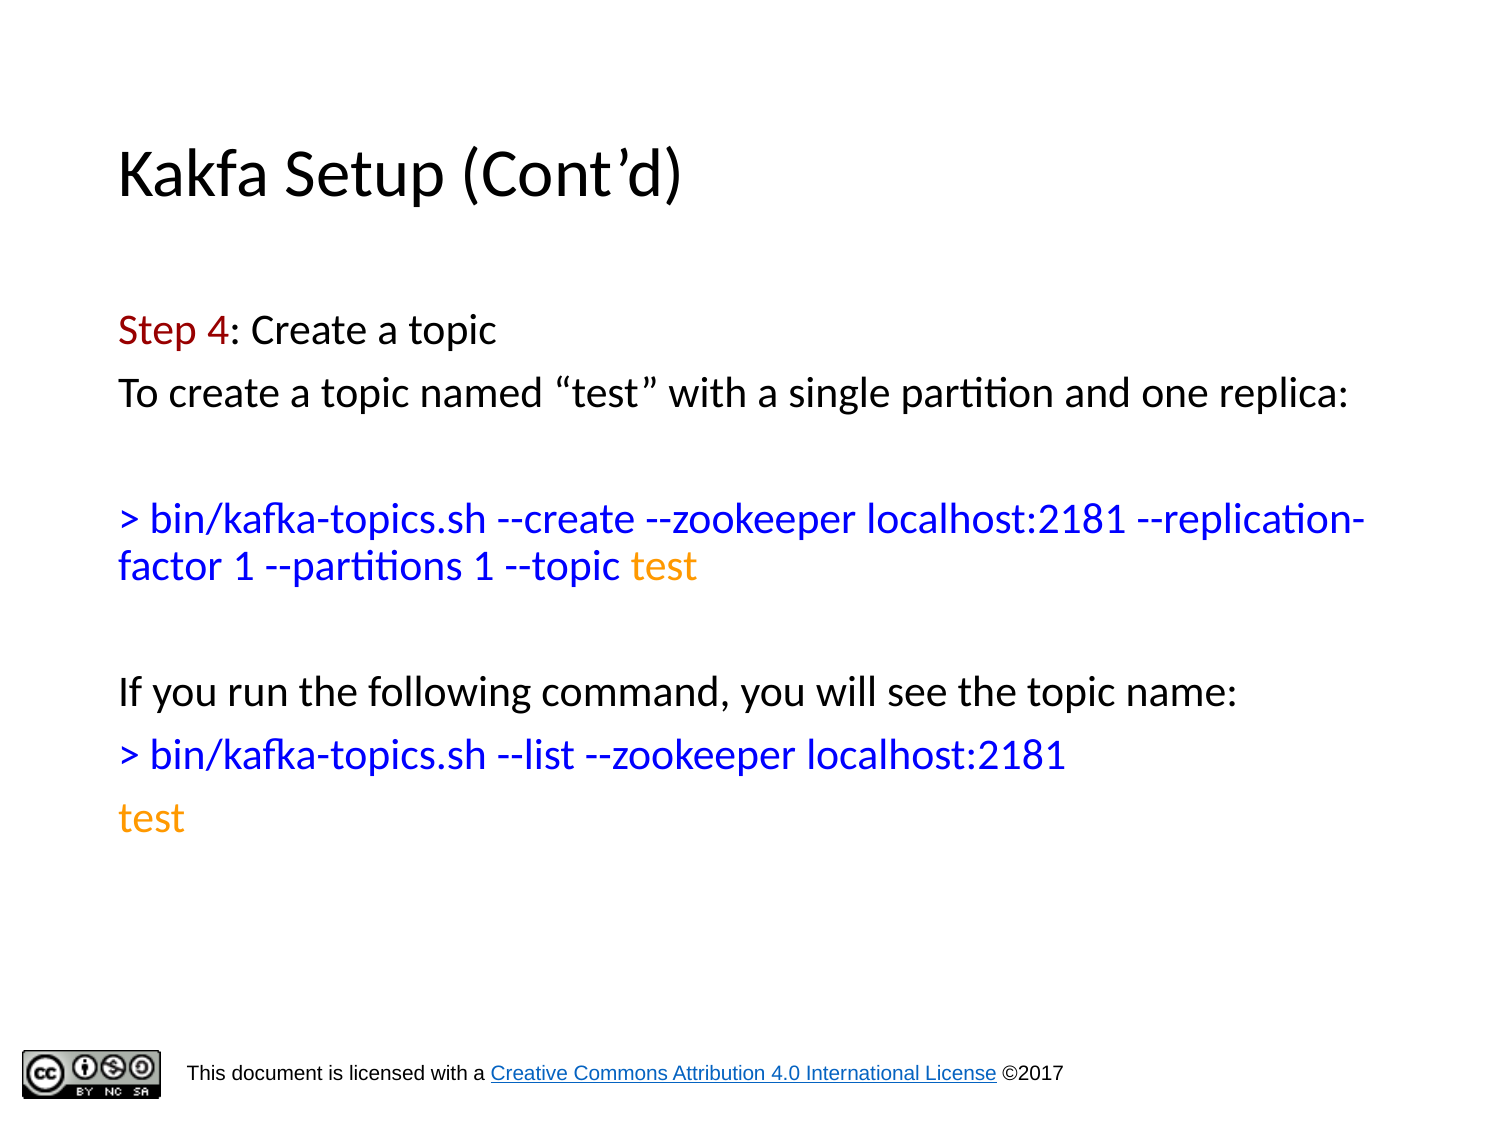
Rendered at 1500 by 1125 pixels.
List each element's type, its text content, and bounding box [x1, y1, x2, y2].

list Step 4: Create a topic To create a topic named “test” with a single partition and one replica: > bin/kafka-topics.sh --create --zookeeper localhost:2181 --replication-factor 1 --partitions 1 --topic test If you run the following command, you will see the topic name: > bin/kafka-topics.sh --list --zookeeper localhost:2181 test [103, 299, 1397, 1014]
picture [22, 1050, 161, 1099]
title Kakfa Setup (Cont’d) [103, 59, 1397, 278]
